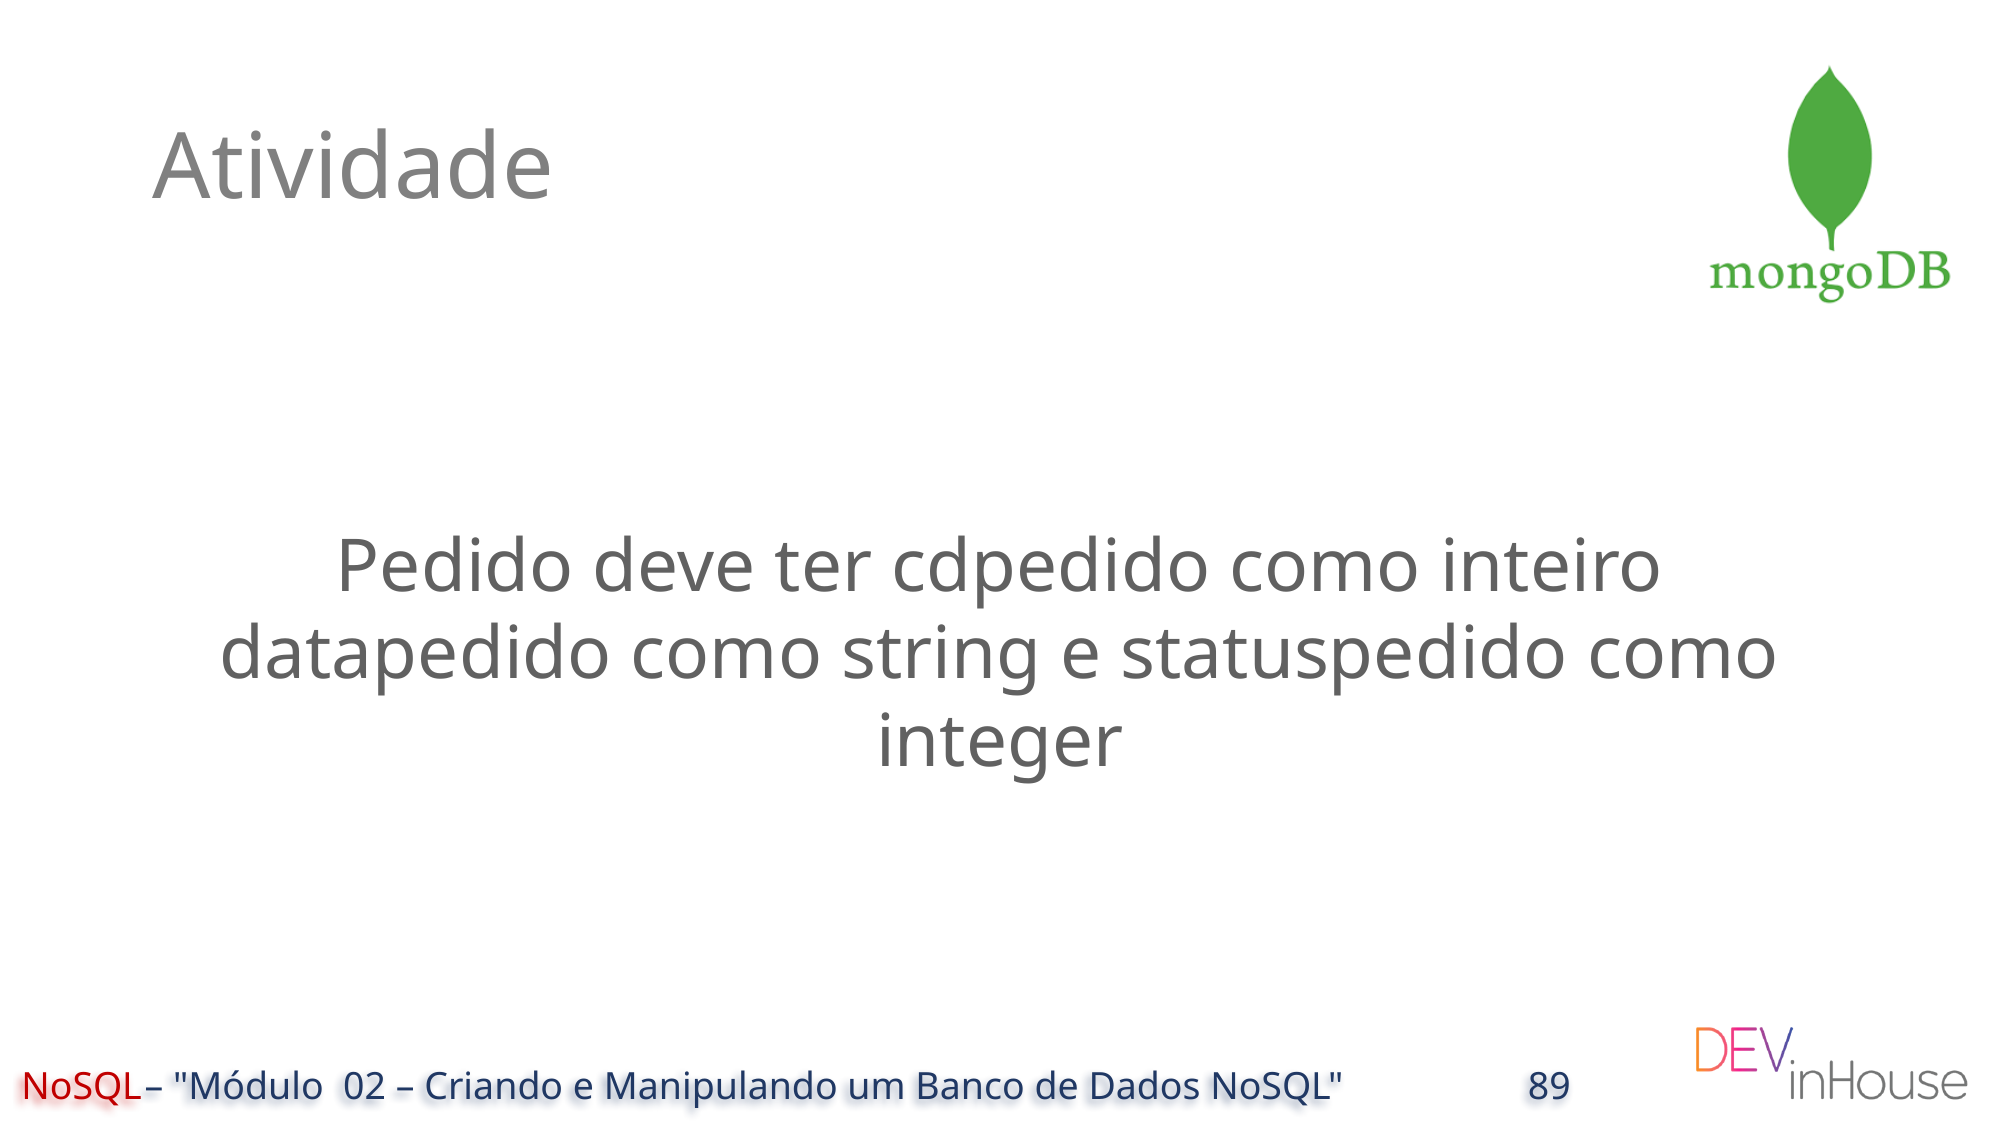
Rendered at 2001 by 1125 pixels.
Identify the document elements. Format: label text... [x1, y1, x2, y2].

text_box – "Módulo 02 – Criando e Manipulando um Banco de Dados NoSQL" 89 [129, 1054, 1638, 1115]
text_box NoSQL [6, 1054, 122, 1115]
picture [1689, 1022, 1970, 1106]
picture [1705, 59, 1955, 309]
title Atividade [137, 59, 1705, 278]
text_box Pedido deve ter cdpedido como inteiro datapedido como string e statuspedido como integer [137, 510, 1863, 788]
text_box NoSQL [1638, 1054, 2000, 1115]
